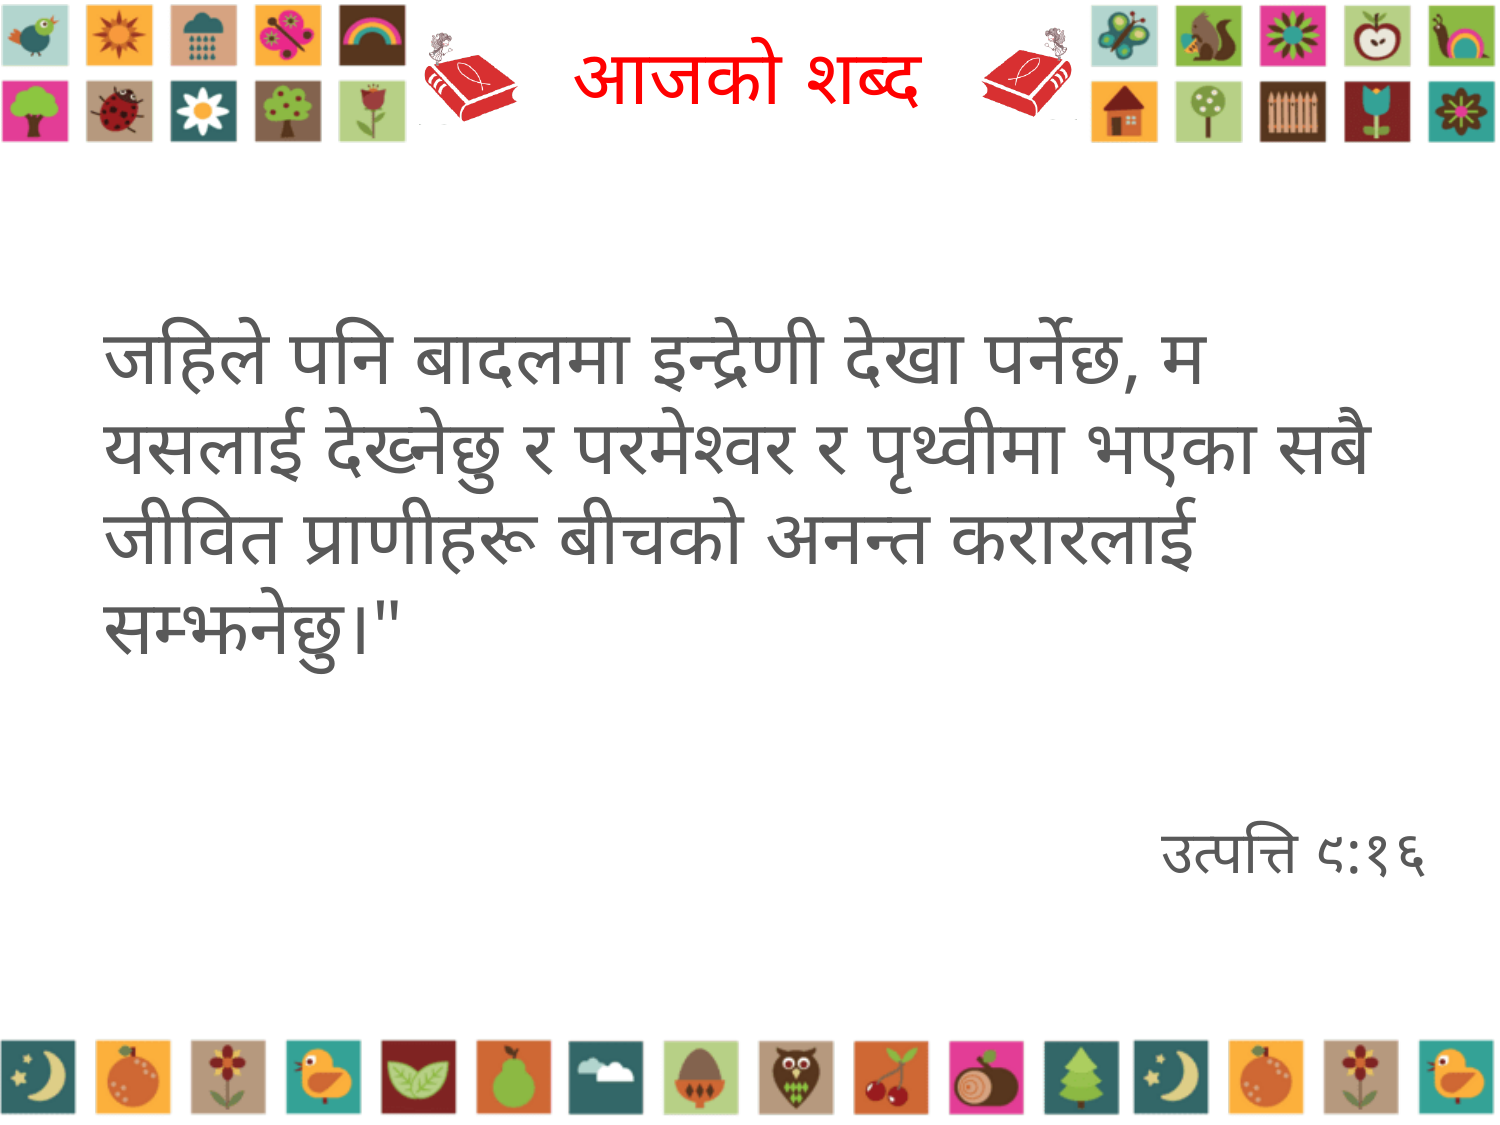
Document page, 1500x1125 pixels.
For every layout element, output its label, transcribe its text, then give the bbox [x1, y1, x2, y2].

text_box उत्पत्ति ९:१६ [808, 807, 1441, 893]
picture [950, 3, 1500, 150]
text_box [0, 1028, 1500, 1118]
picture [0, 3, 550, 150]
text_box जहिले पनि बादलमा इन्द्रेणी देखा पर्नेछ, म यसलाई देख्नेछु र परमेश्वर र पृथ्वीमा भएका सबै जीवित प्राणीहरू बीचको अनन्त करारलाई सम्झनेछु।" [88, 302, 1436, 678]
text_box आजको शब्द [425, 13, 1077, 129]
